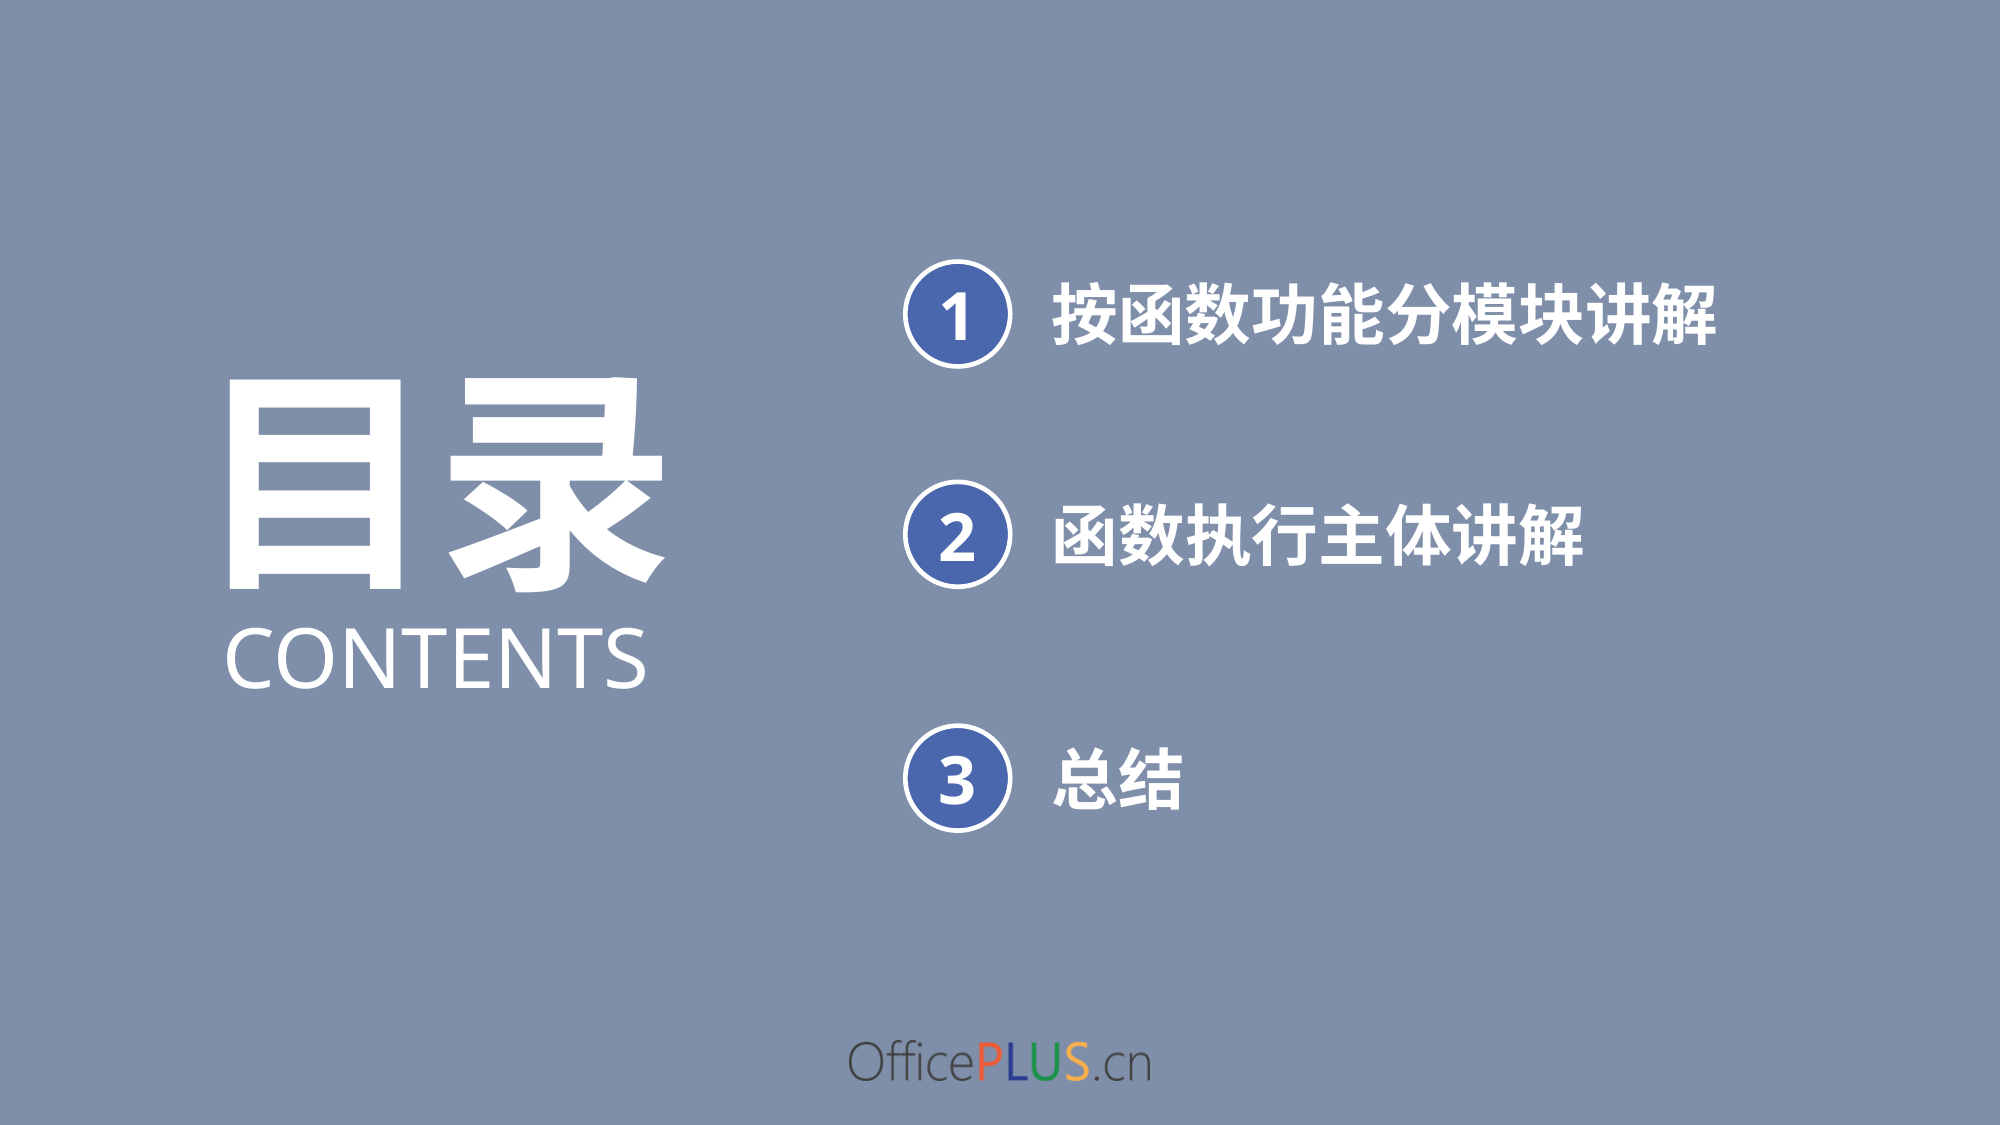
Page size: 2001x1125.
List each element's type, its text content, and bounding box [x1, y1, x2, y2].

text_box 1 [905, 261, 1011, 367]
text_box 总结 [1036, 730, 1201, 825]
text_box 函数执行主体讲解 [1036, 486, 1601, 582]
text_box CONTENTS [207, 626, 665, 713]
text_box 3 [905, 725, 1011, 831]
text_box 2 [905, 481, 1011, 587]
picture [849, 1040, 1150, 1081]
text_box 目录 [181, 323, 691, 626]
text_box 按函数功能分模块讲解 [1036, 266, 1734, 361]
